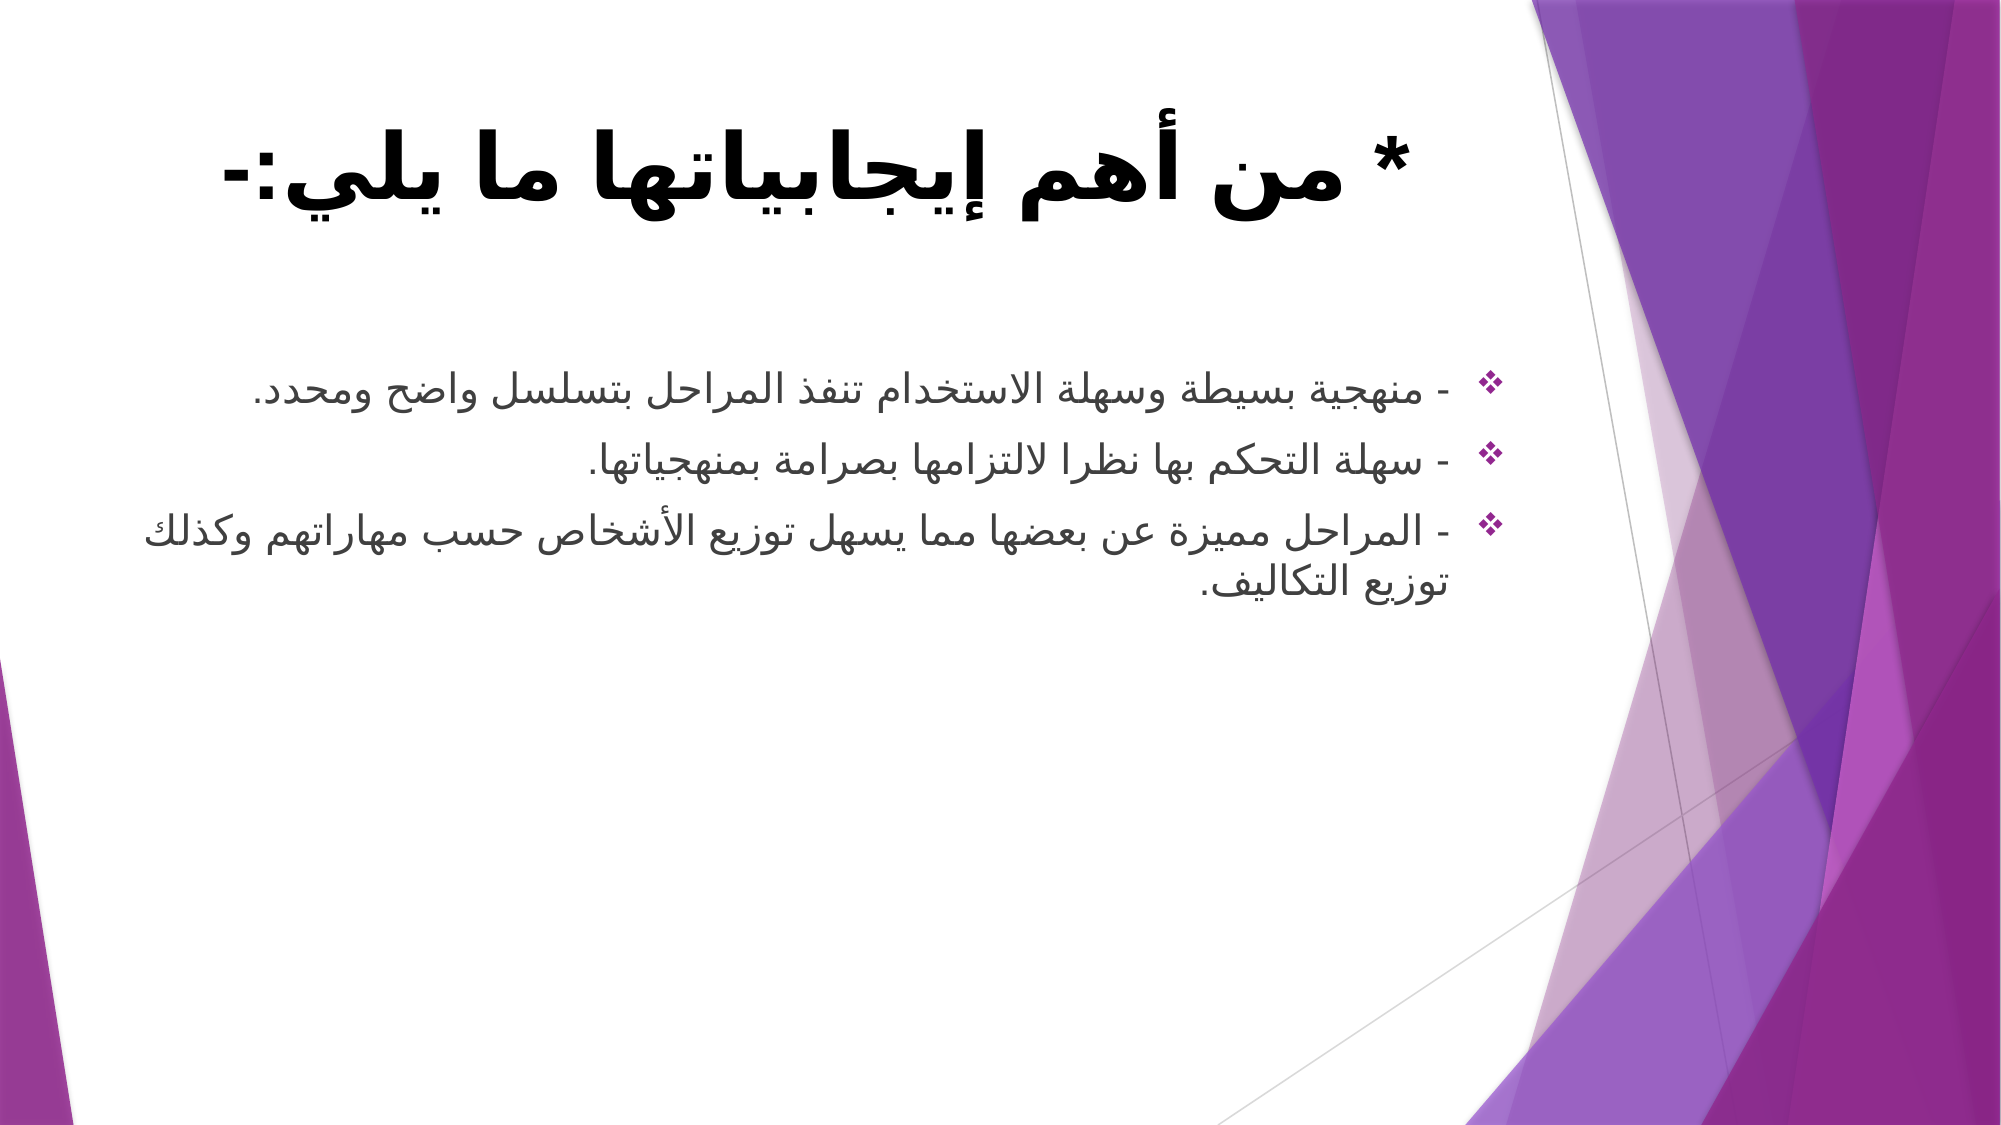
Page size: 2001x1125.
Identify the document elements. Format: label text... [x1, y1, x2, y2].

list - منهجية بسيطة وسهلة الاستخدام تنفذ المراحل بتسلسل واضح ومحدد. - سهلة التحكم بها نظرا لالتزامها بصرامة بمنهجياتها. - المراحل مميزة عن بعضها مما يسهل توزيع الأشخاص حسب مهاراتهم وكذلك توزيع التكاليف. [111, 354, 1522, 992]
title * من أهم إيجابياتها ما يلي:- [111, 99, 1522, 317]
